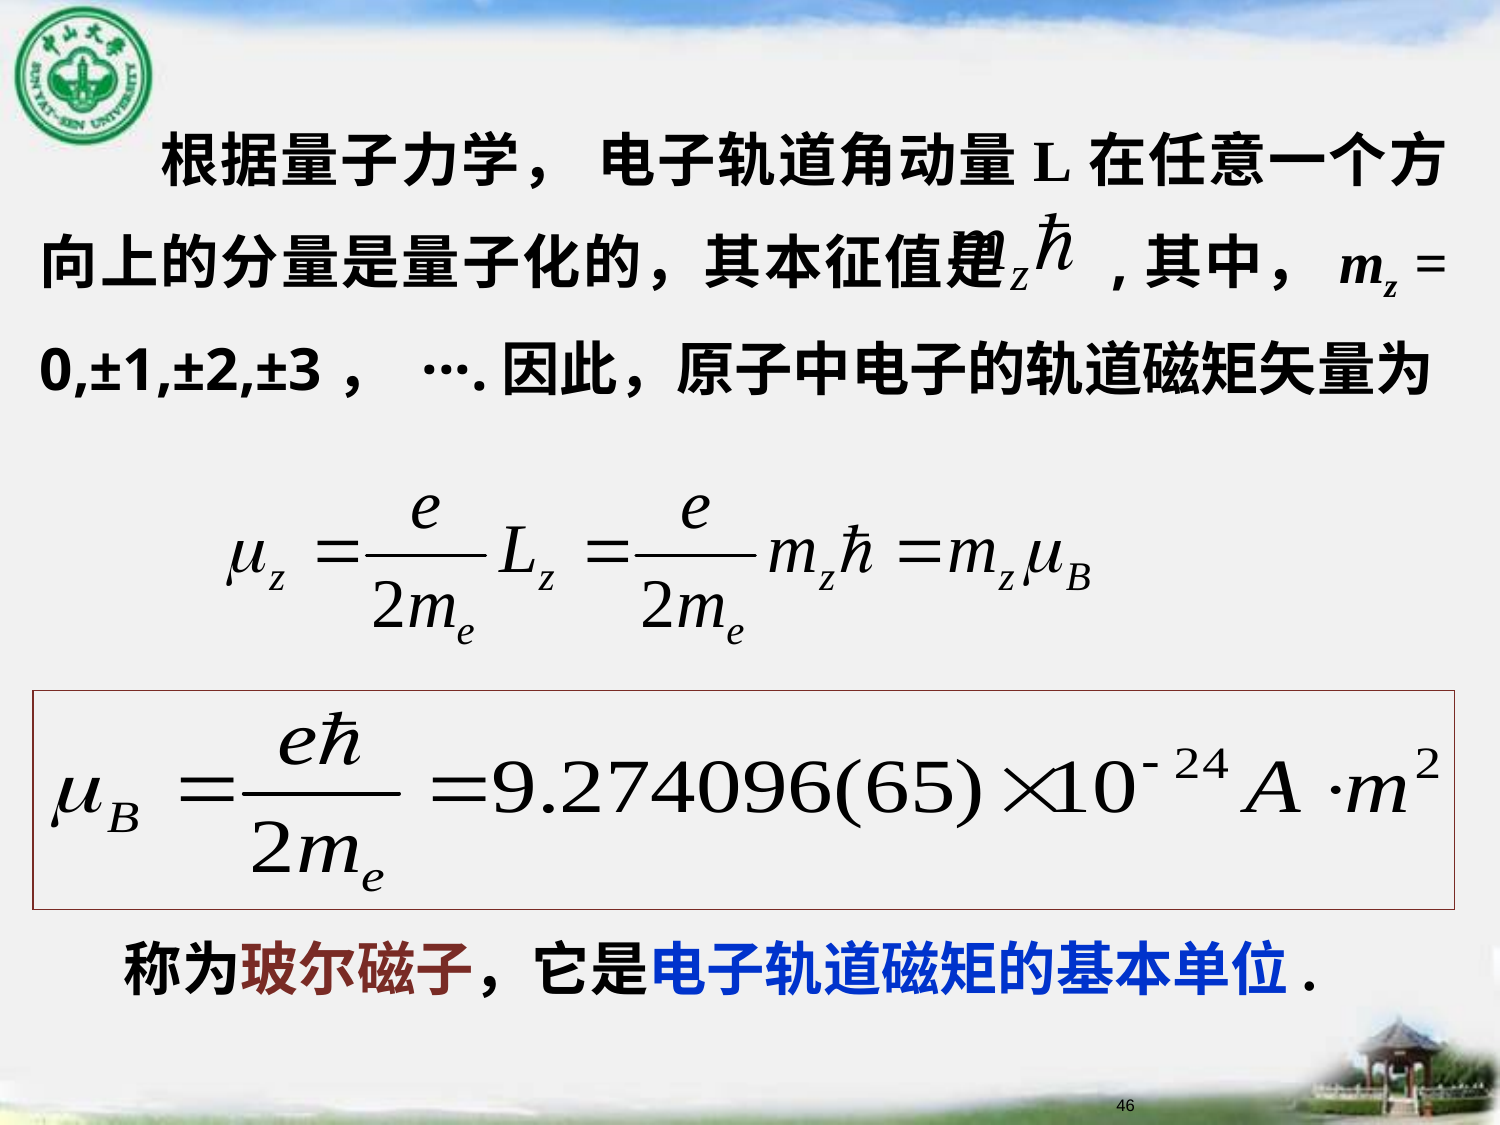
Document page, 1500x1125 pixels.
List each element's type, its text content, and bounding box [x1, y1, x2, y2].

picture [0, 0, 1500, 1125]
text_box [33, 691, 1455, 909]
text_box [212, 462, 1107, 661]
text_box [937, 187, 1088, 304]
subtitle 根据量子力学， 电子轨道角动量L在任意一个方向上的分量是量子化的，其本征值是 ,其中，mz = 0,±1,±2,±3， ···.因此，原子中电子的轨道磁矩矢量为 [24, 87, 1463, 700]
slide_number 46 [1012, 1087, 1151, 1125]
text_box 称为玻尔磁子，它是电子轨道磁矩的基本单位. [109, 924, 1333, 1010]
